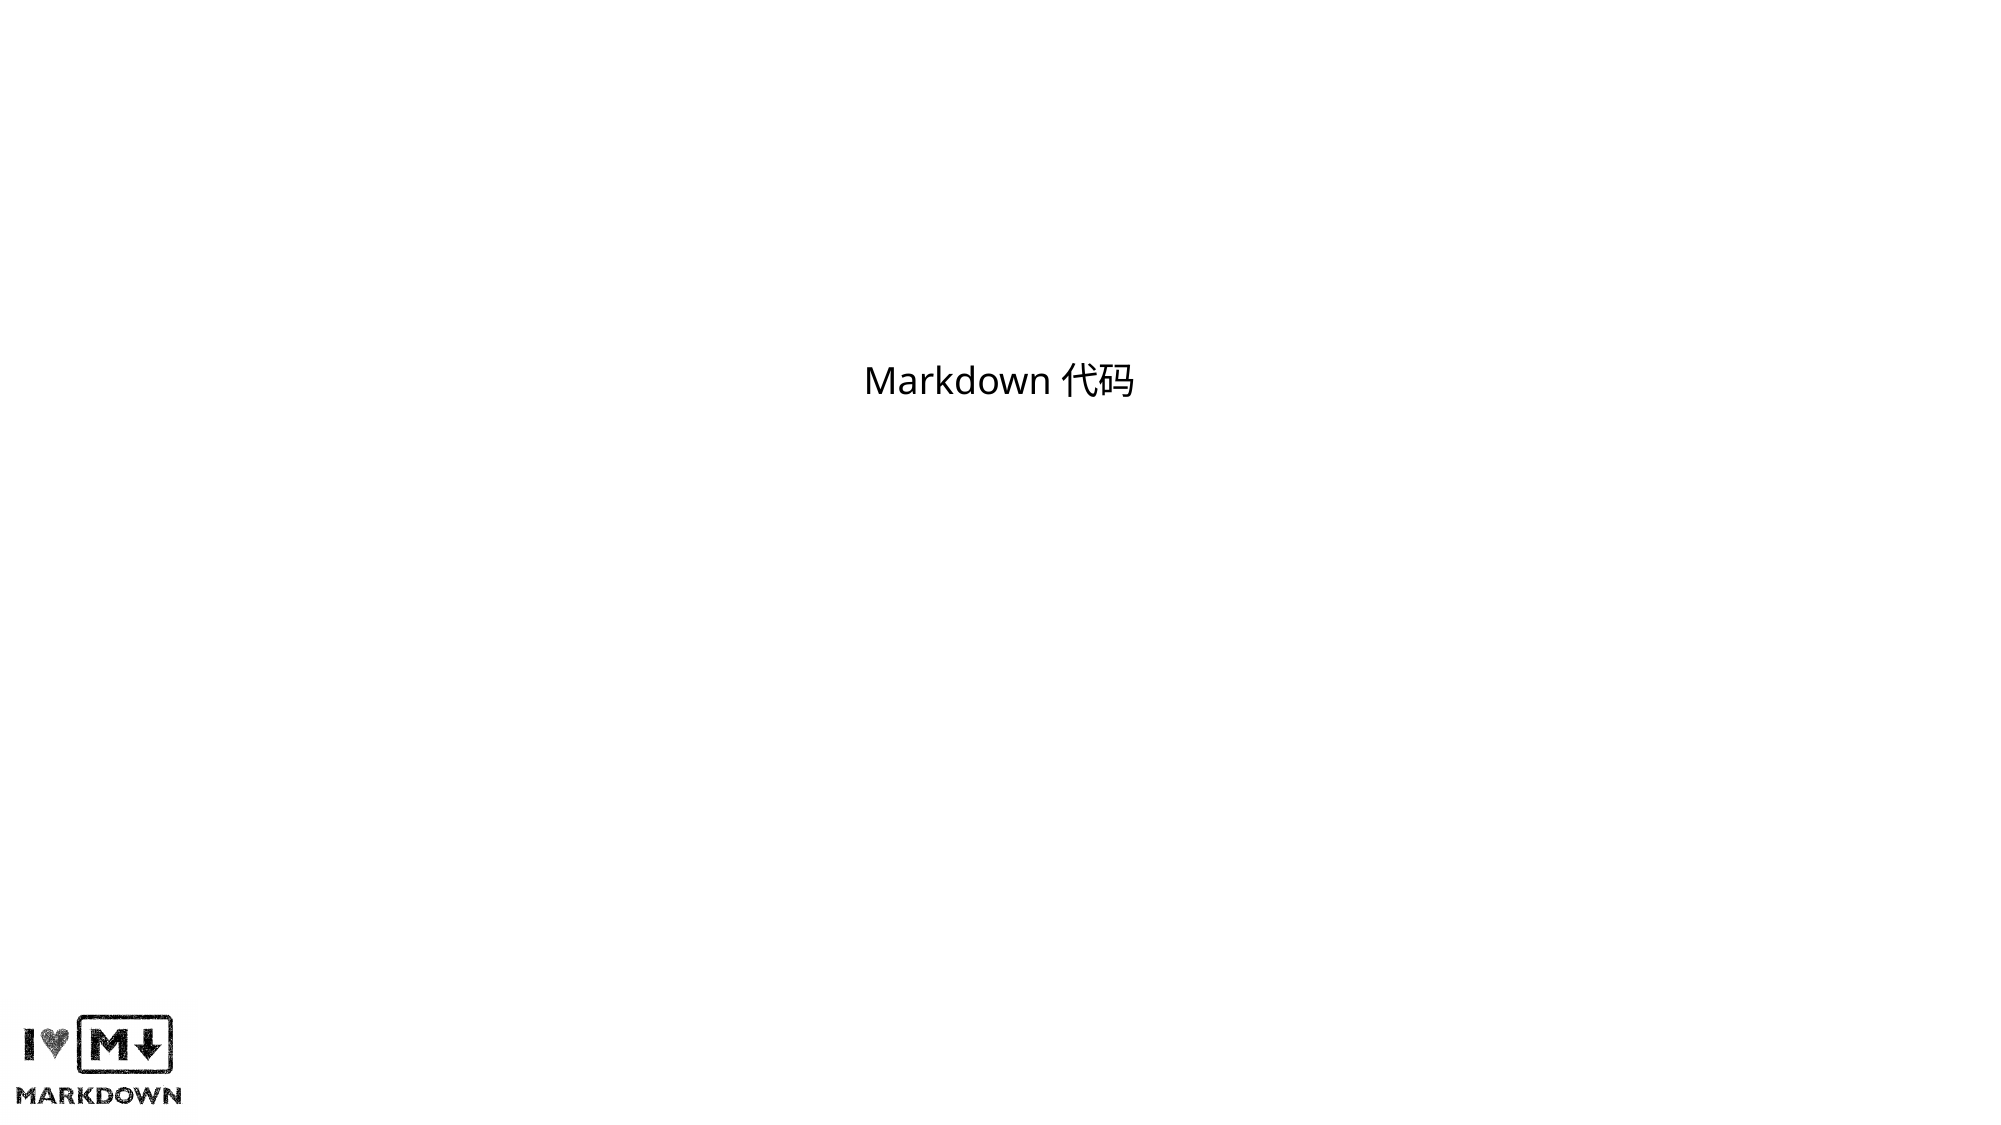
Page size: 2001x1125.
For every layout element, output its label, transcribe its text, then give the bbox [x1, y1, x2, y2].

text_box Markdown代码 [849, 349, 1151, 410]
picture [0, 999, 198, 1125]
